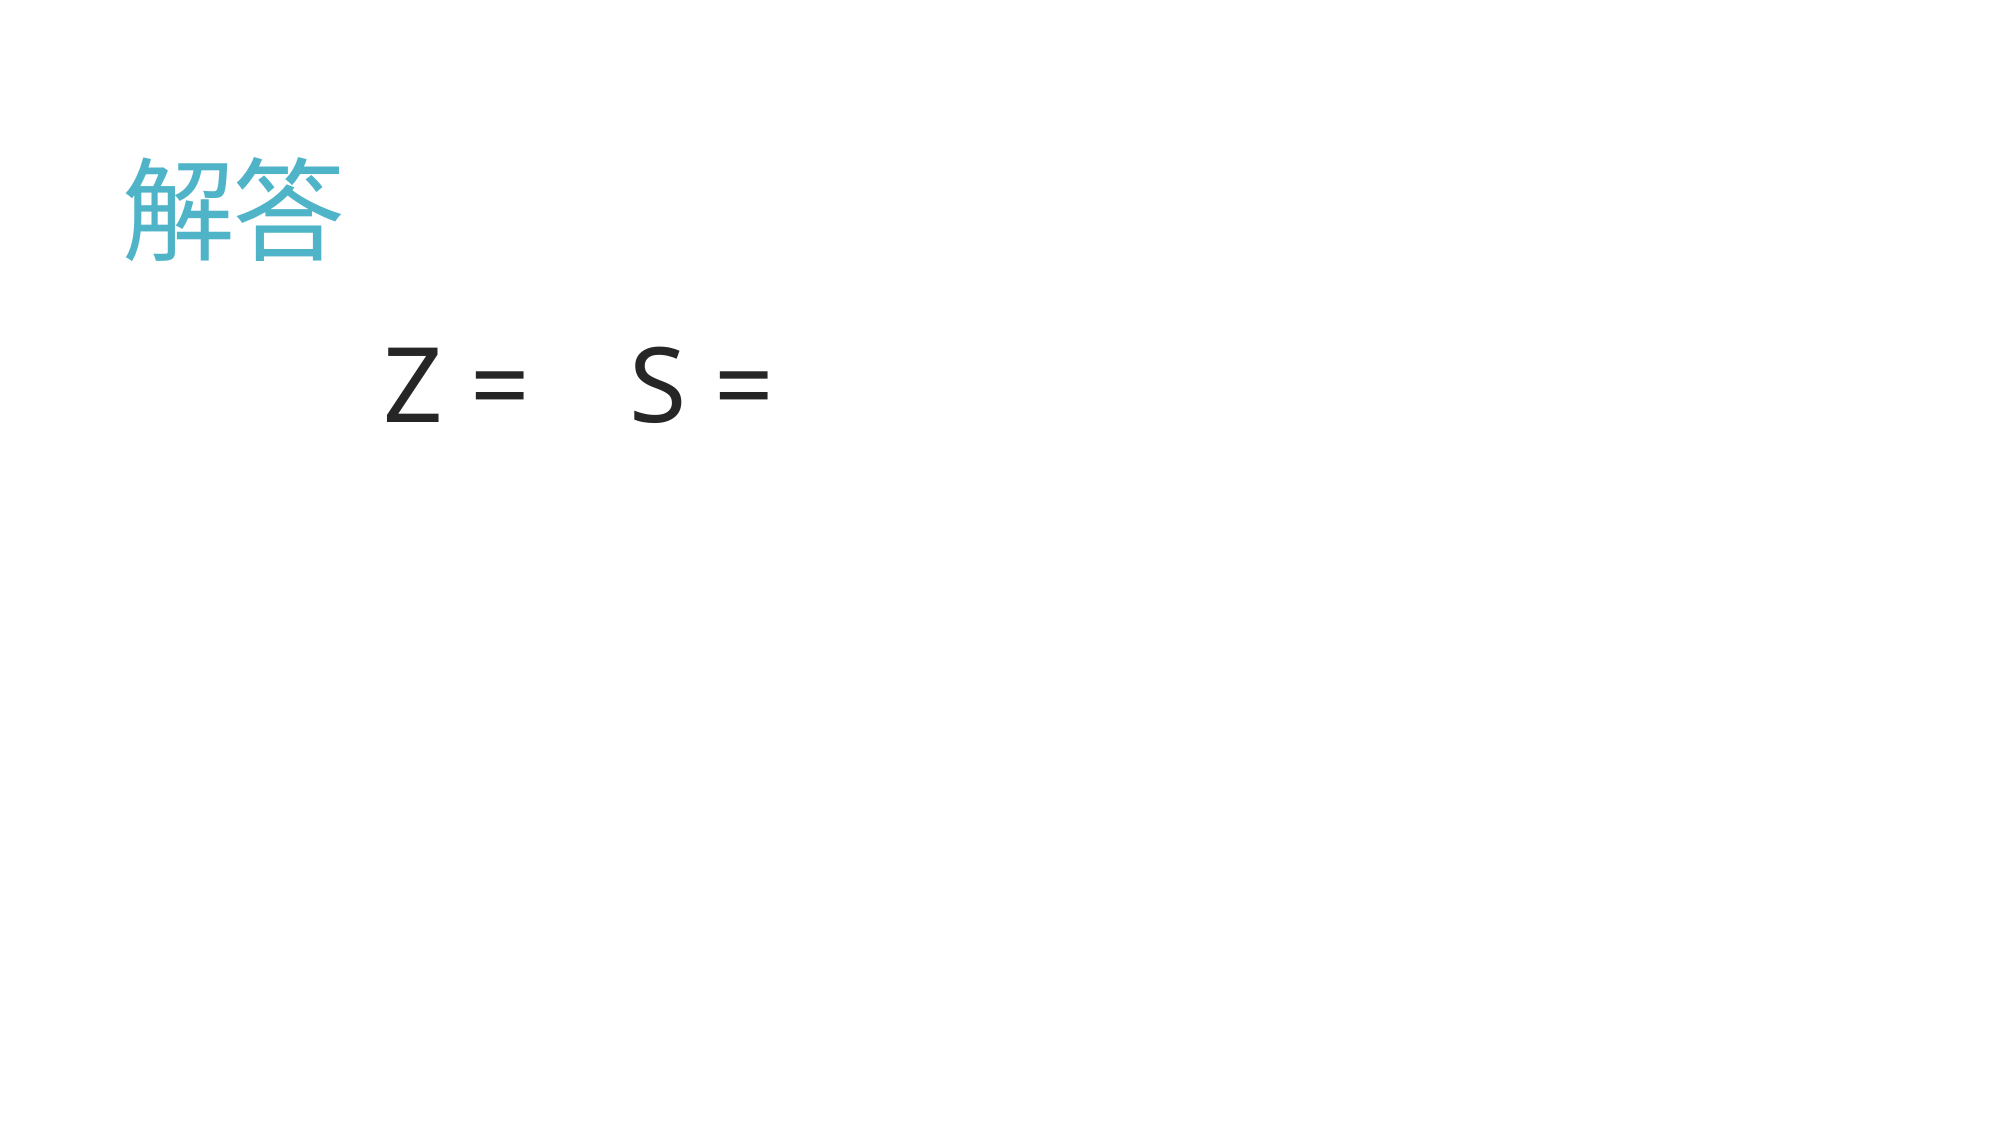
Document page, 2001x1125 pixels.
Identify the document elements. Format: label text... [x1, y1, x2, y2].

title 解答 [107, 81, 1875, 354]
